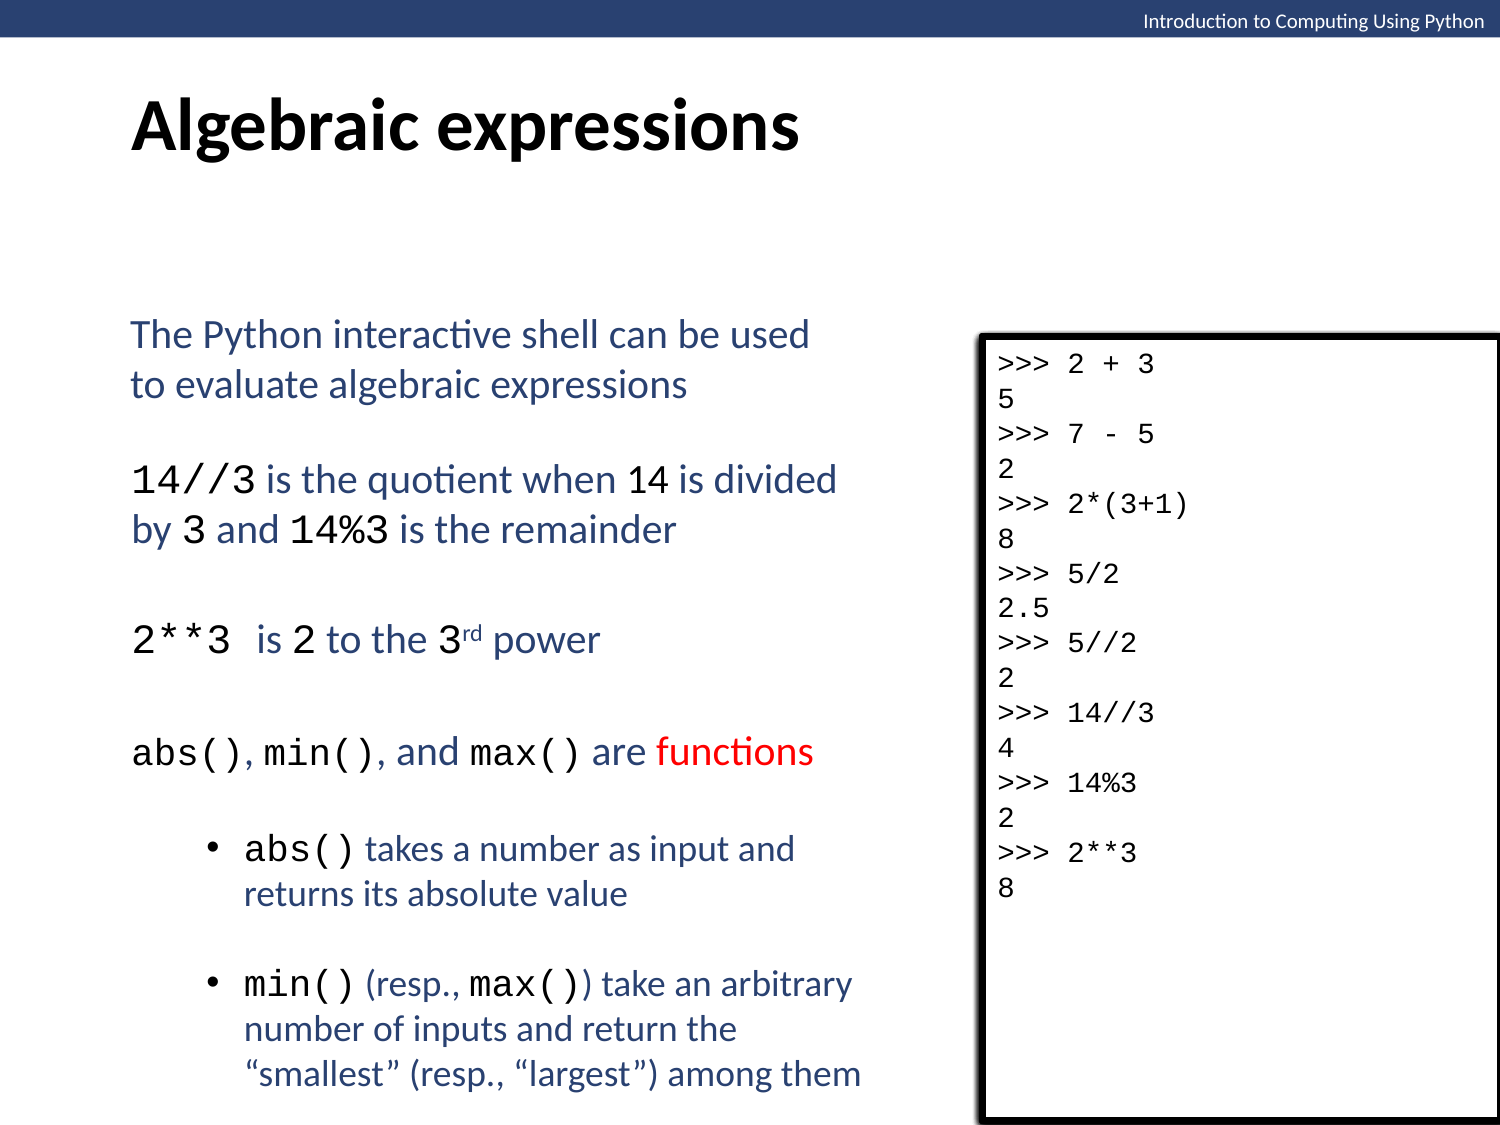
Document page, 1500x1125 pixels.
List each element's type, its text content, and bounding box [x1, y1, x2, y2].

text_box 14//3 is the quotient when 14 is divided by 3 and 14%3 is the remainder [116, 443, 874, 559]
text_box abs(), min(), and max() are functions abs() takes a number as input and returns its absolute value min() (resp., max()) take an arbitrary number of inputs and return the “smallest” (resp., “largest”) among them [116, 716, 919, 1102]
text_box 2**3 is 2 to the 3rd power [116, 604, 874, 670]
text_box Introduction to Computing Using Python [1392, 0, 1500, 40]
text_box >>> 2 + 3 5 >>> 7 - 5 2 >>> 2*(3+1) 8 >>> 5/2 2.5 >>> 5//2 2 >>> 14//3 4 >>> 14%3 2 >>> 2**3 8 [982, 336, 1500, 1121]
text_box [0, 0, 116, 38]
text_box Algebraic expressions [116, 0, 1392, 242]
text_box The Python interactive shell can be used to evaluate algebraic expressions [115, 299, 836, 415]
